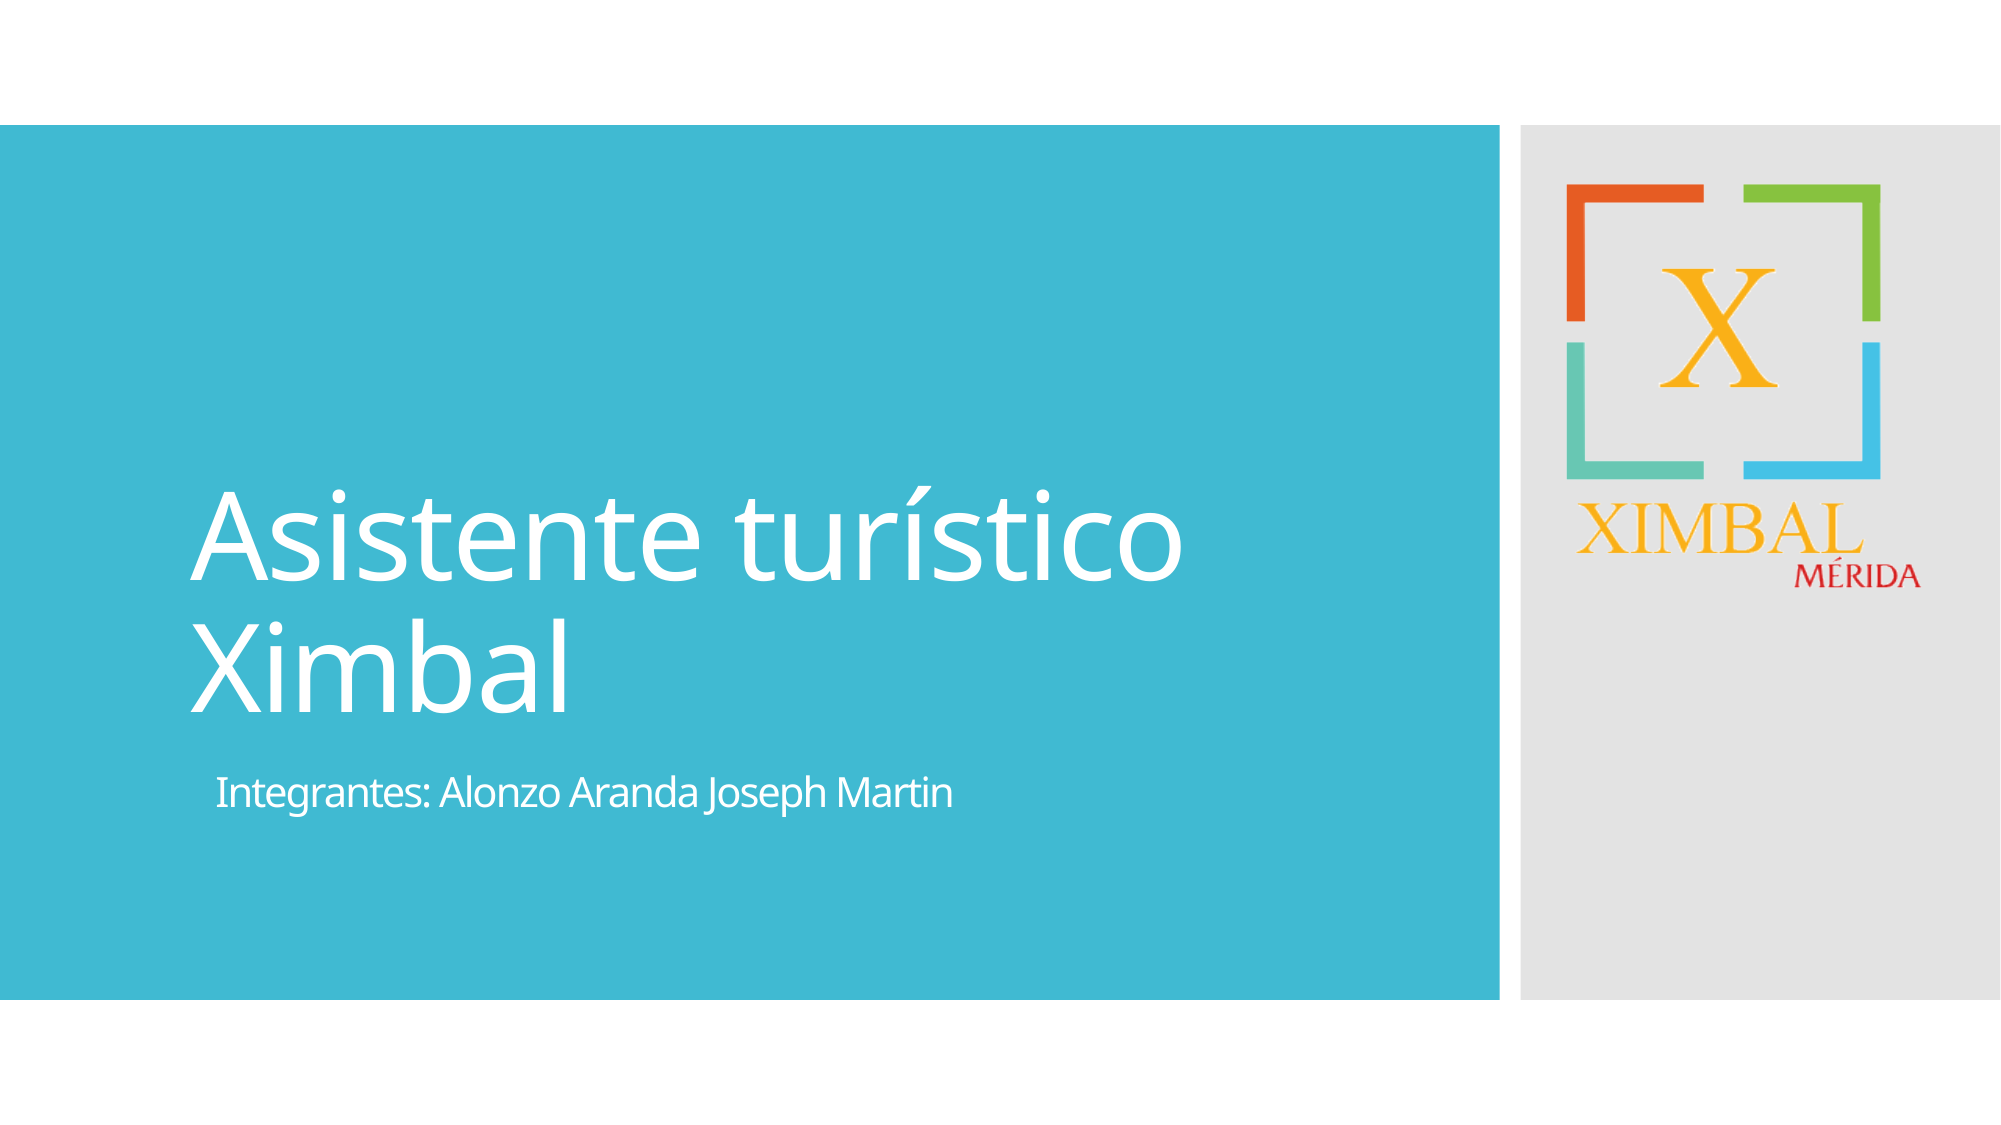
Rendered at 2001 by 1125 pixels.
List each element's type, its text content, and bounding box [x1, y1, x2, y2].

text_box Integrantes: Alonzo Aranda Joseph Martin [200, 746, 1401, 824]
title Asistente turístico Ximbal [175, 213, 1376, 747]
picture [1329, 0, 2000, 714]
